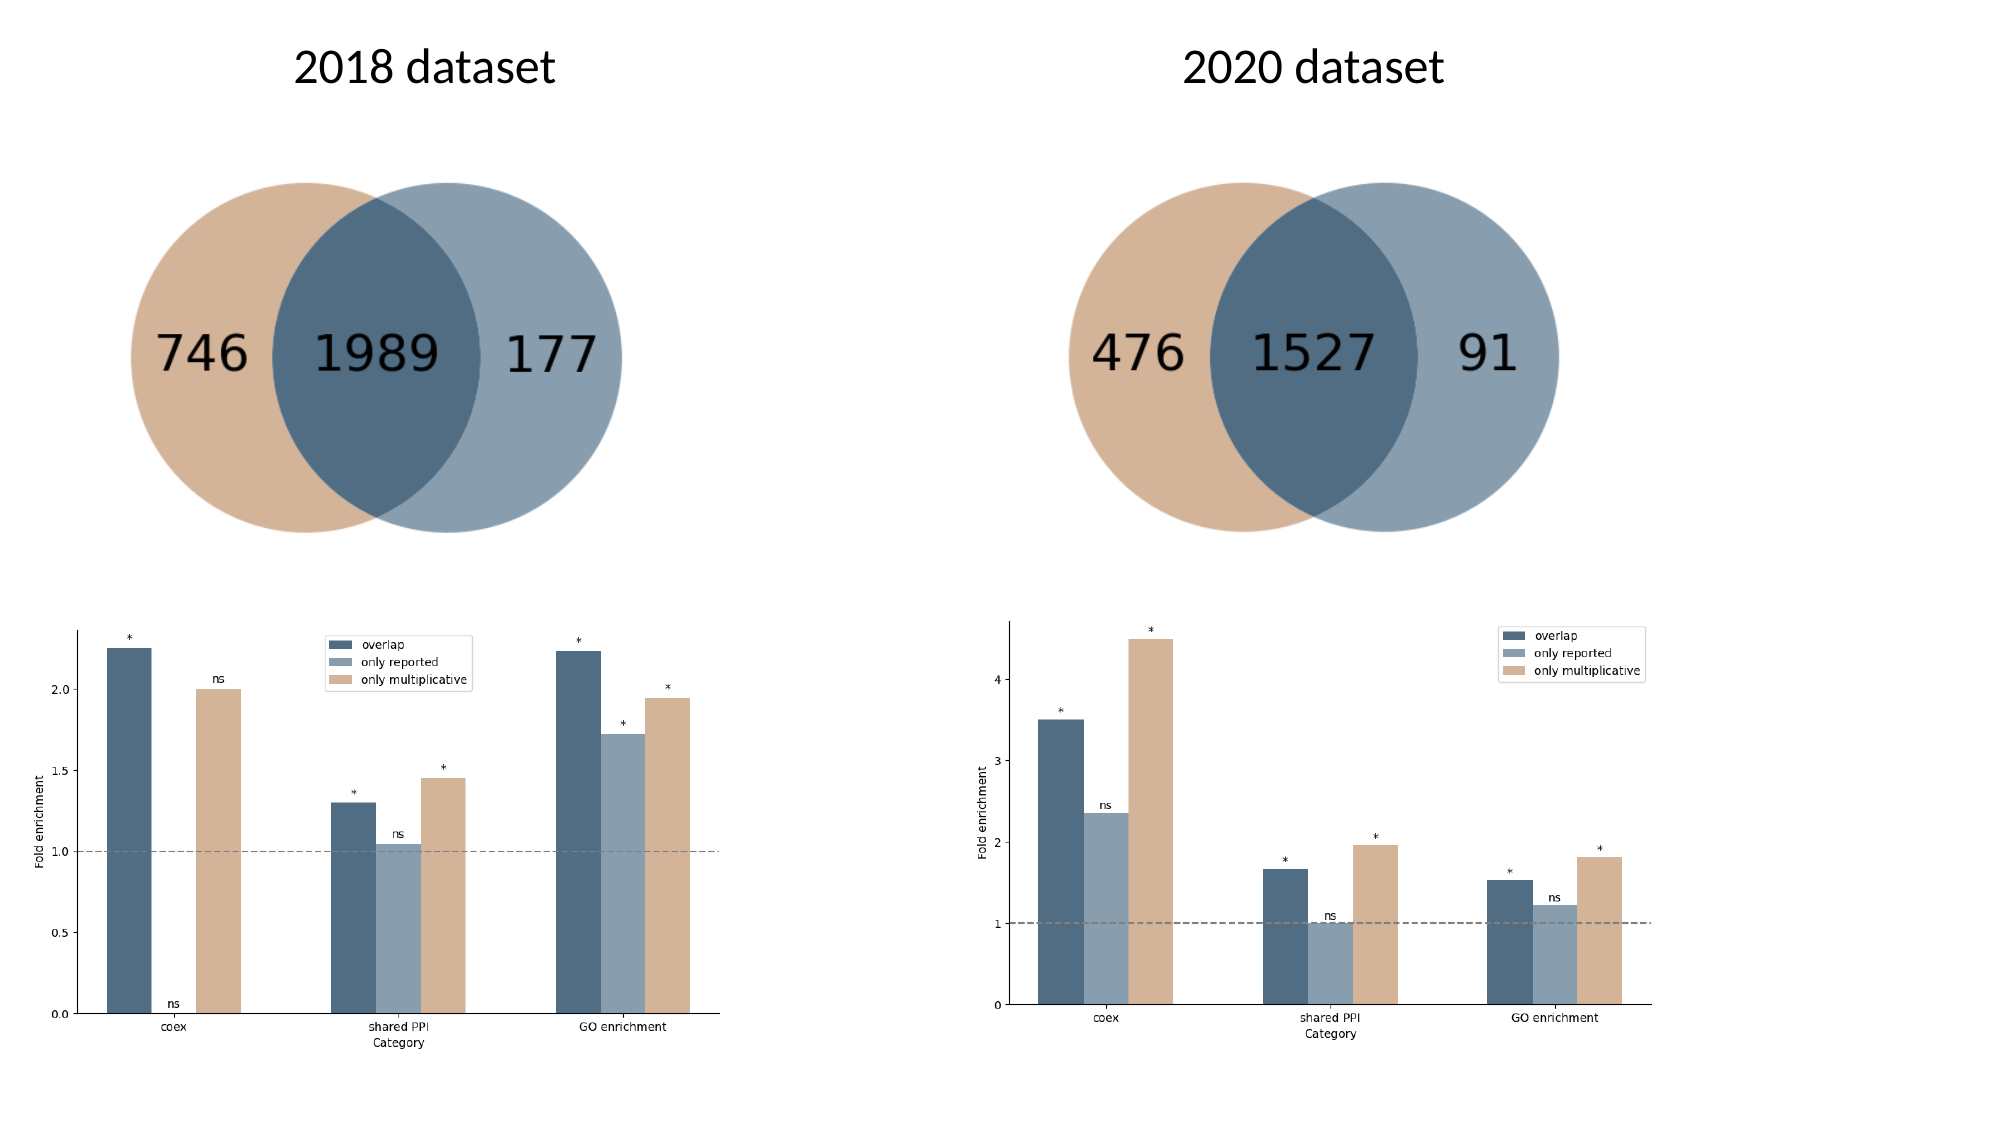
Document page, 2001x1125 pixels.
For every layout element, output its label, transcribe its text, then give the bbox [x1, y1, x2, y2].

text_box 2018 dataset [278, 26, 572, 101]
picture [81, 133, 671, 583]
picture [26, 621, 727, 1057]
picture [969, 612, 1659, 1048]
picture [1019, 133, 1608, 582]
text_box 2020 dataset [1167, 26, 1461, 101]
